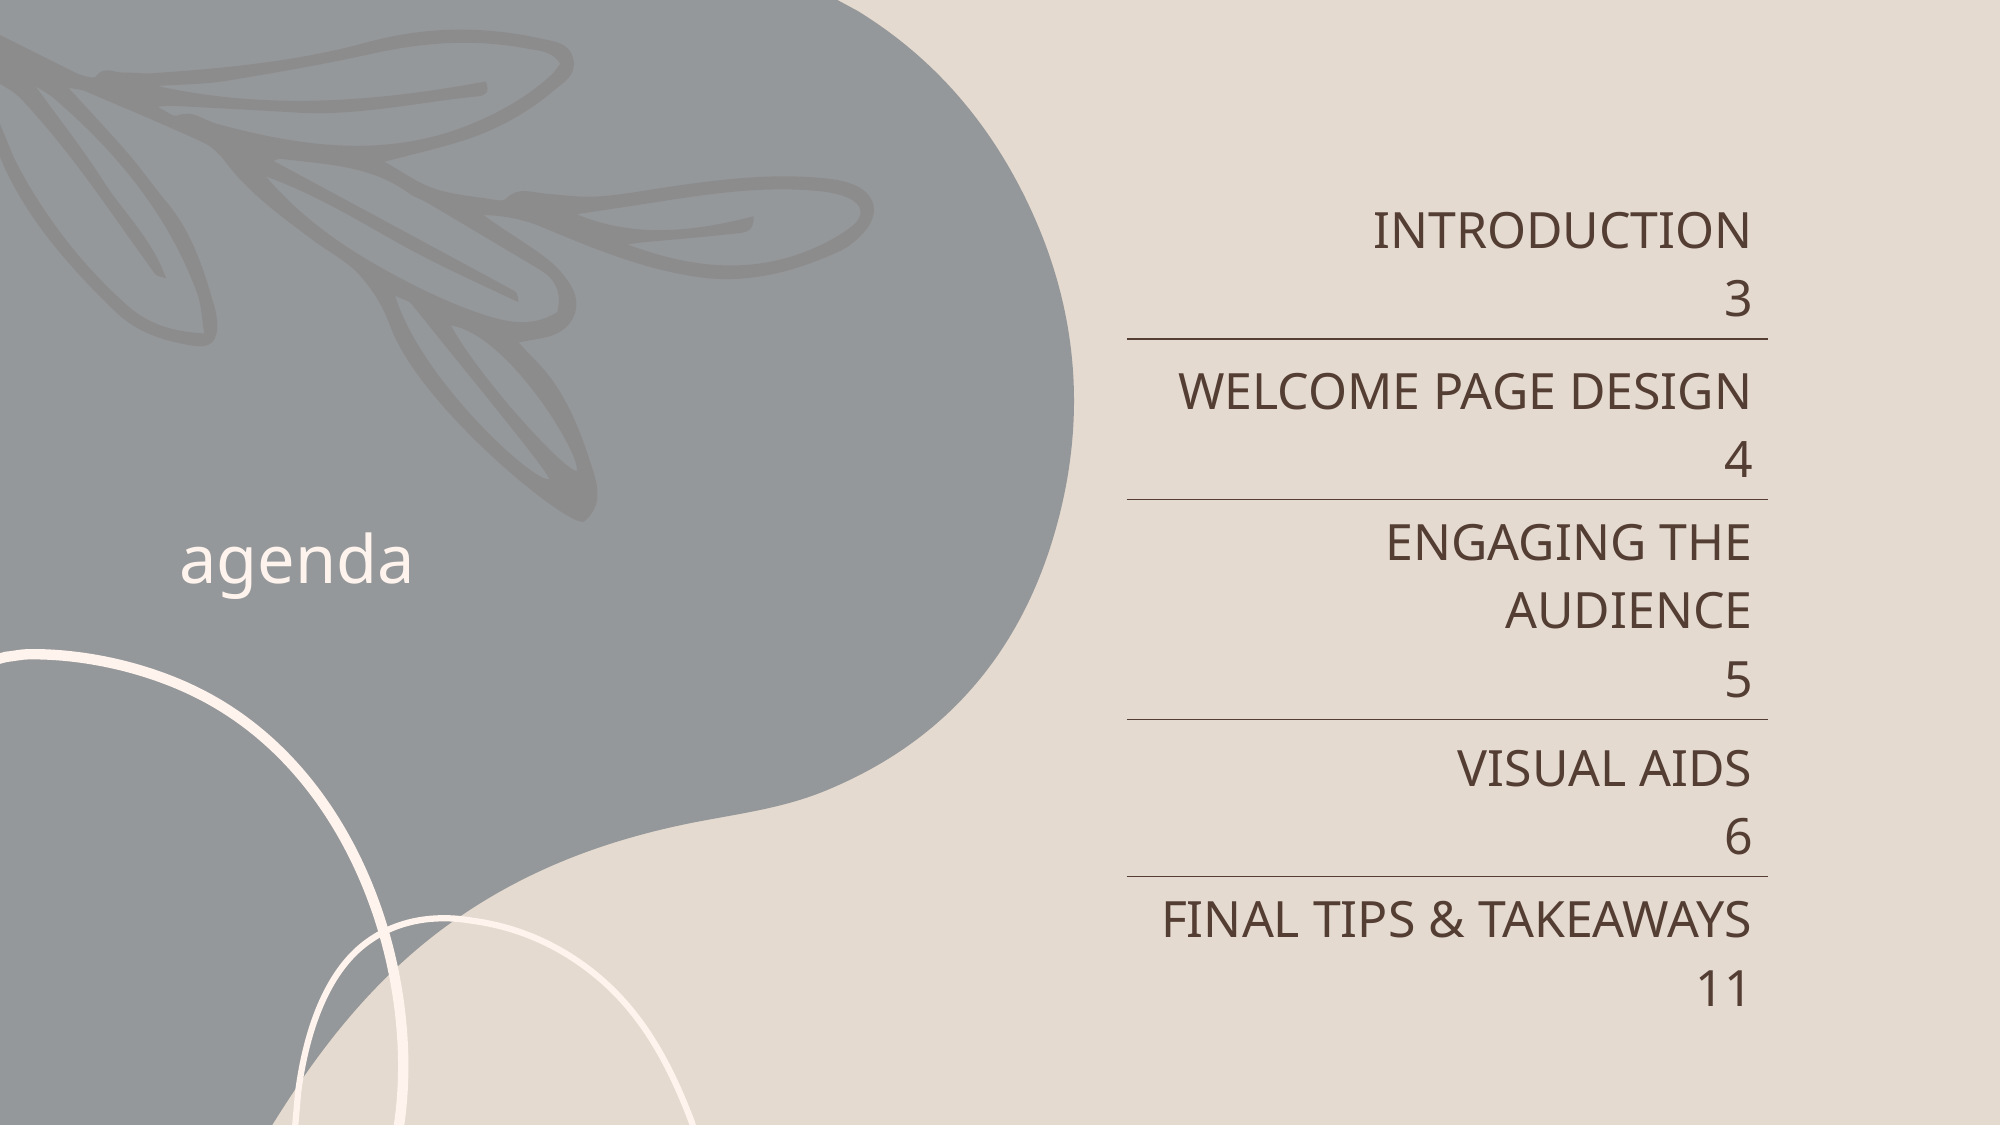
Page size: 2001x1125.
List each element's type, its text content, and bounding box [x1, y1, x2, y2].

table_header INTRODUCTION 3 [1127, 187, 1768, 338]
table_cell ENGAGING THE AUDIENCE 5 [1127, 500, 1768, 719]
table_cell VISUAL AIDS 6 [1127, 720, 1768, 876]
title agenda [164, 149, 1090, 975]
table_cell FINAL TIPS & TAKEAWAYS 11 [1127, 877, 1768, 1028]
table_cell WELCOME PAGE DESIGN 4 [1127, 340, 1768, 499]
